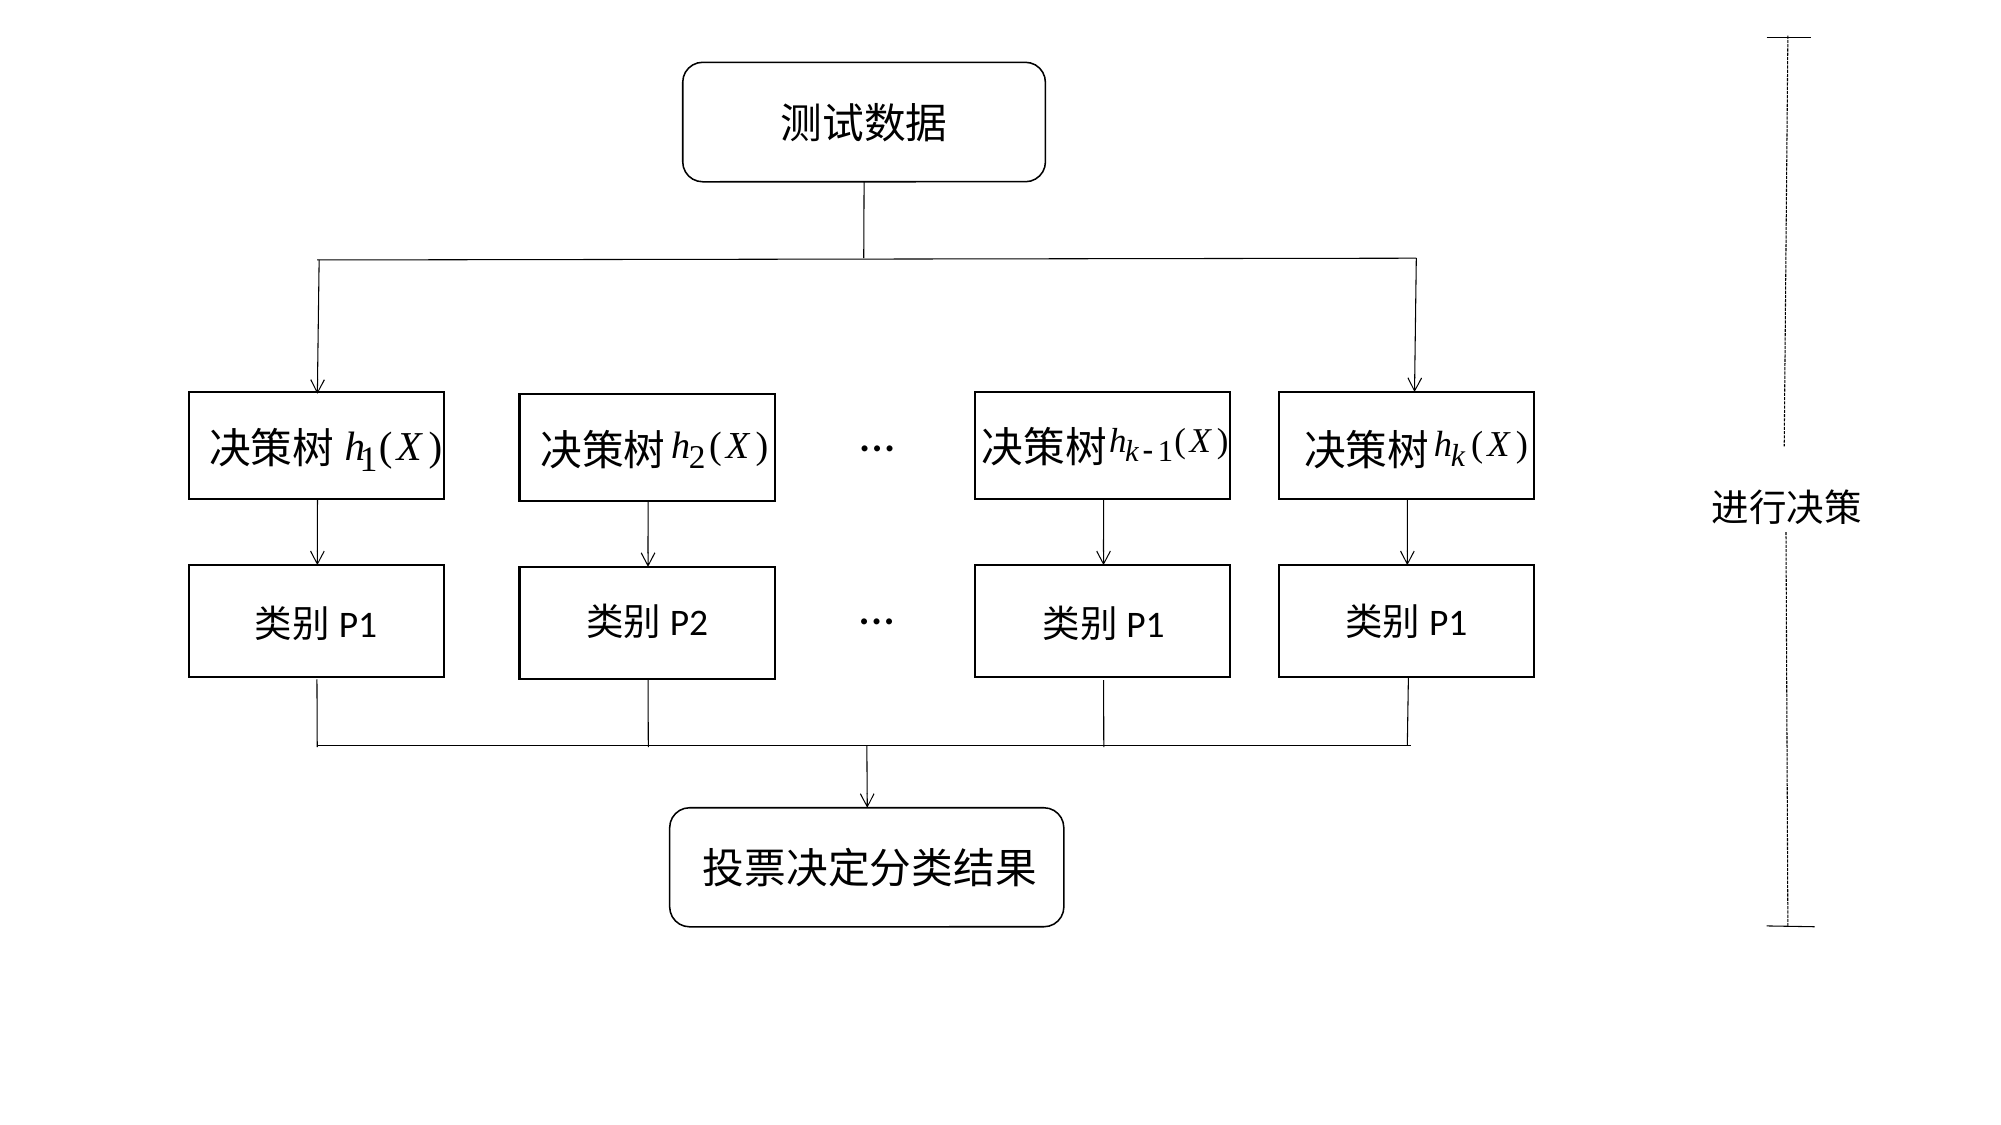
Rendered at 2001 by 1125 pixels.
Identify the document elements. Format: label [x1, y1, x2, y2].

text_box [1696, 35, 1877, 927]
text_box [188, 62, 1540, 927]
